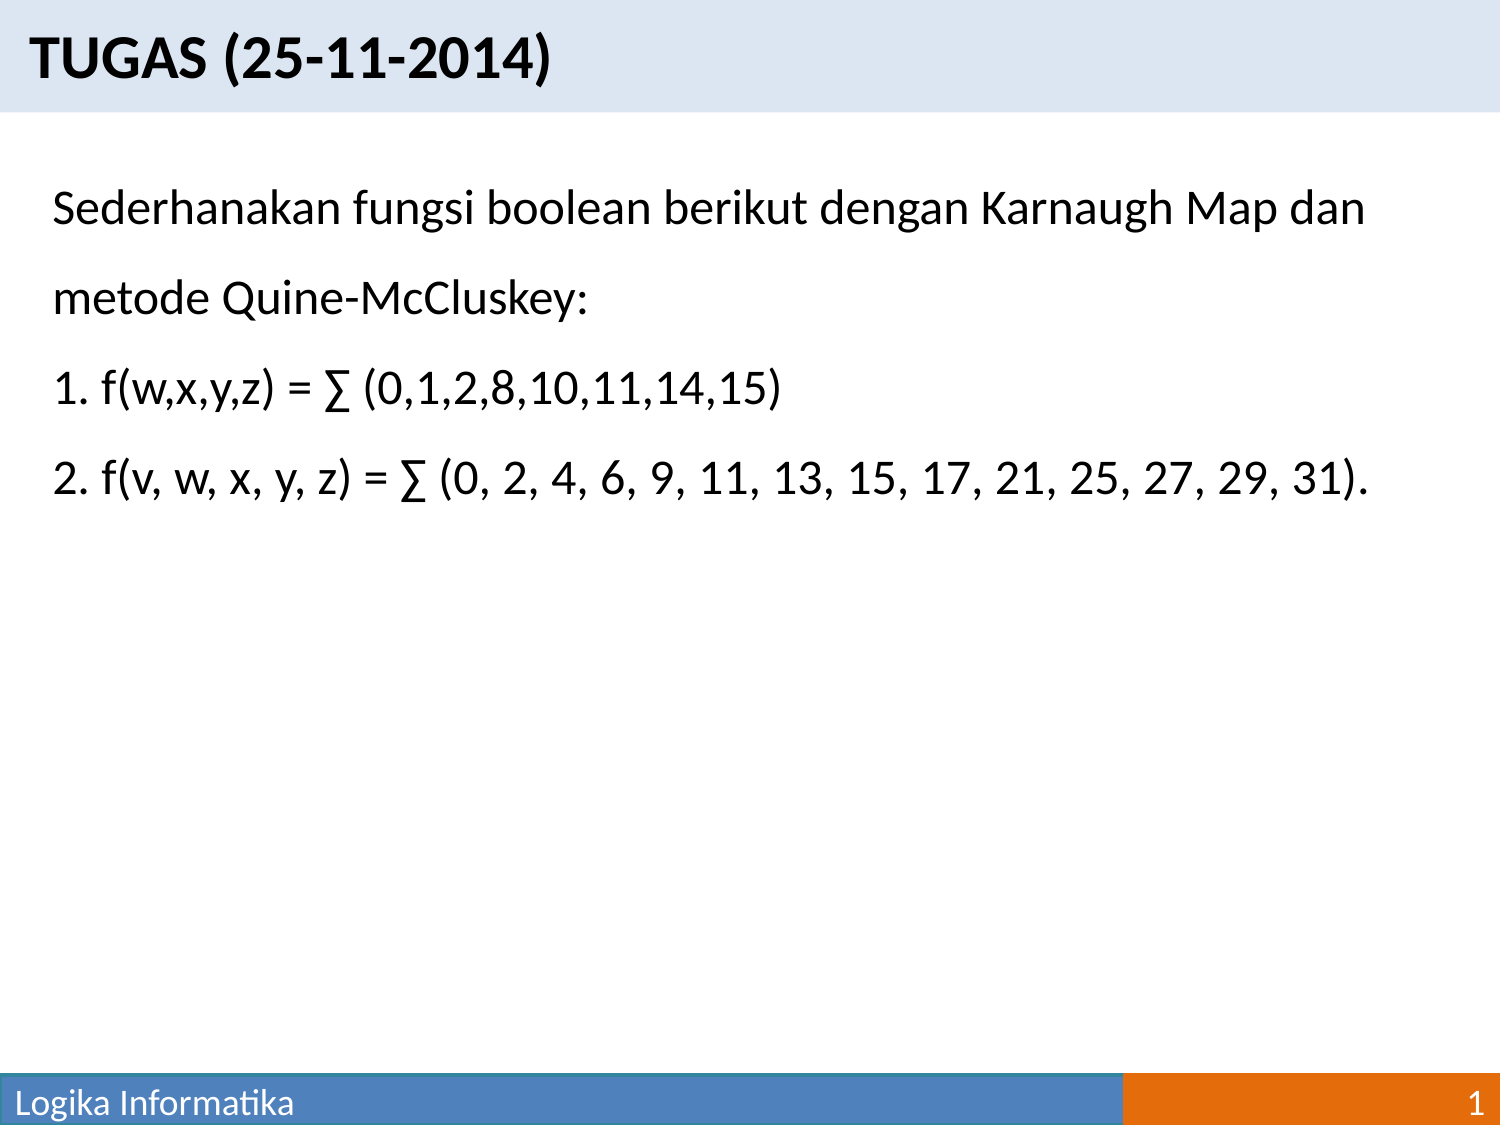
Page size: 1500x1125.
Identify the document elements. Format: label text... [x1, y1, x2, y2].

text_box Logika Informatika [0, 1073, 1123, 1125]
text_box [0, 0, 1500, 115]
text_box Sederhanakan fungsi boolean berikut dengan Karnaugh Map dan metode Quine-McCluskey: 1. f(w,x,y,z) = ∑ (0,1,2,8,10,11,14,15) 2. f(v, w, x, y, z) = ∑ (0, 2, 4, 6, 9, 11, 13, 15, 17, 21, 25, 27, 29, 31). [37, 137, 1450, 933]
text_box TUGAS (25-11-2014) [15, 9, 570, 99]
text_box 1 [1123, 1073, 1500, 1125]
